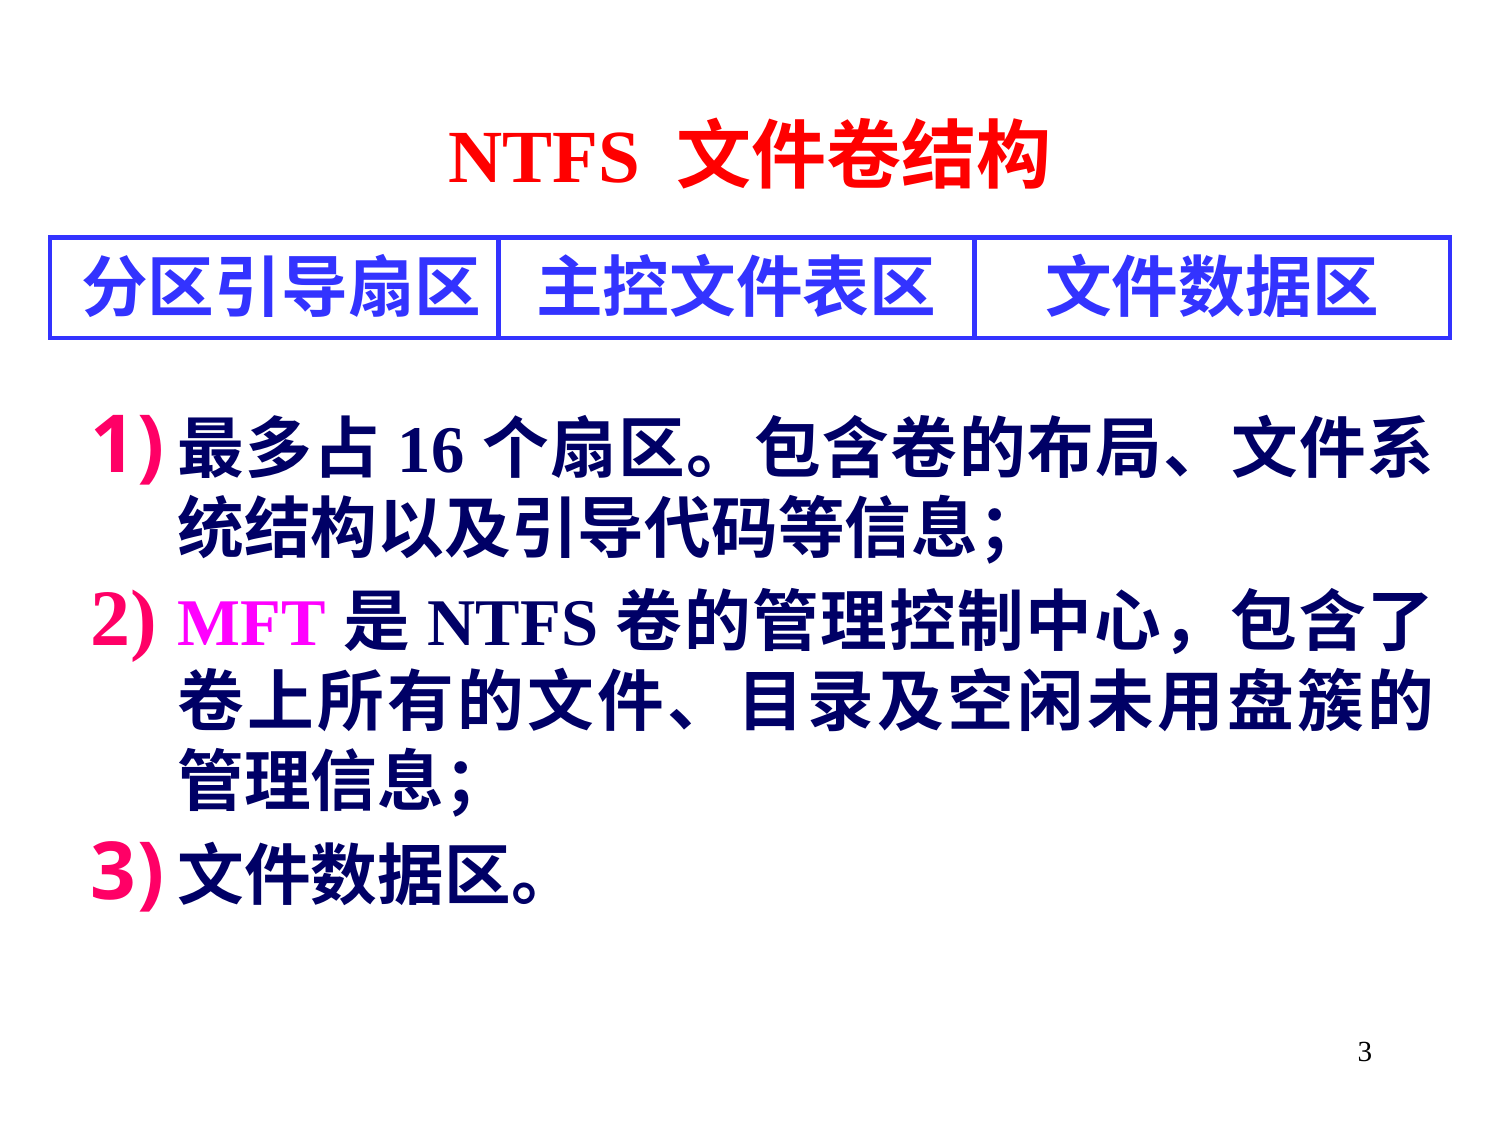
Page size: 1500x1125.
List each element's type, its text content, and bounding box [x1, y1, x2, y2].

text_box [49, 237, 1451, 339]
list 最多占16个扇区。包含卷的布局、文件系统结构以及引导代码等信息； MFT是NTFS卷的管理控制中心，包含了卷上所有的文件、目录及空闲未用盘簇的管理信息； 文件数据区。 [74, 398, 1451, 1038]
text_box NTFS 文件卷结构 [324, 99, 1175, 205]
slide_number 3 [1074, 1038, 1388, 1101]
